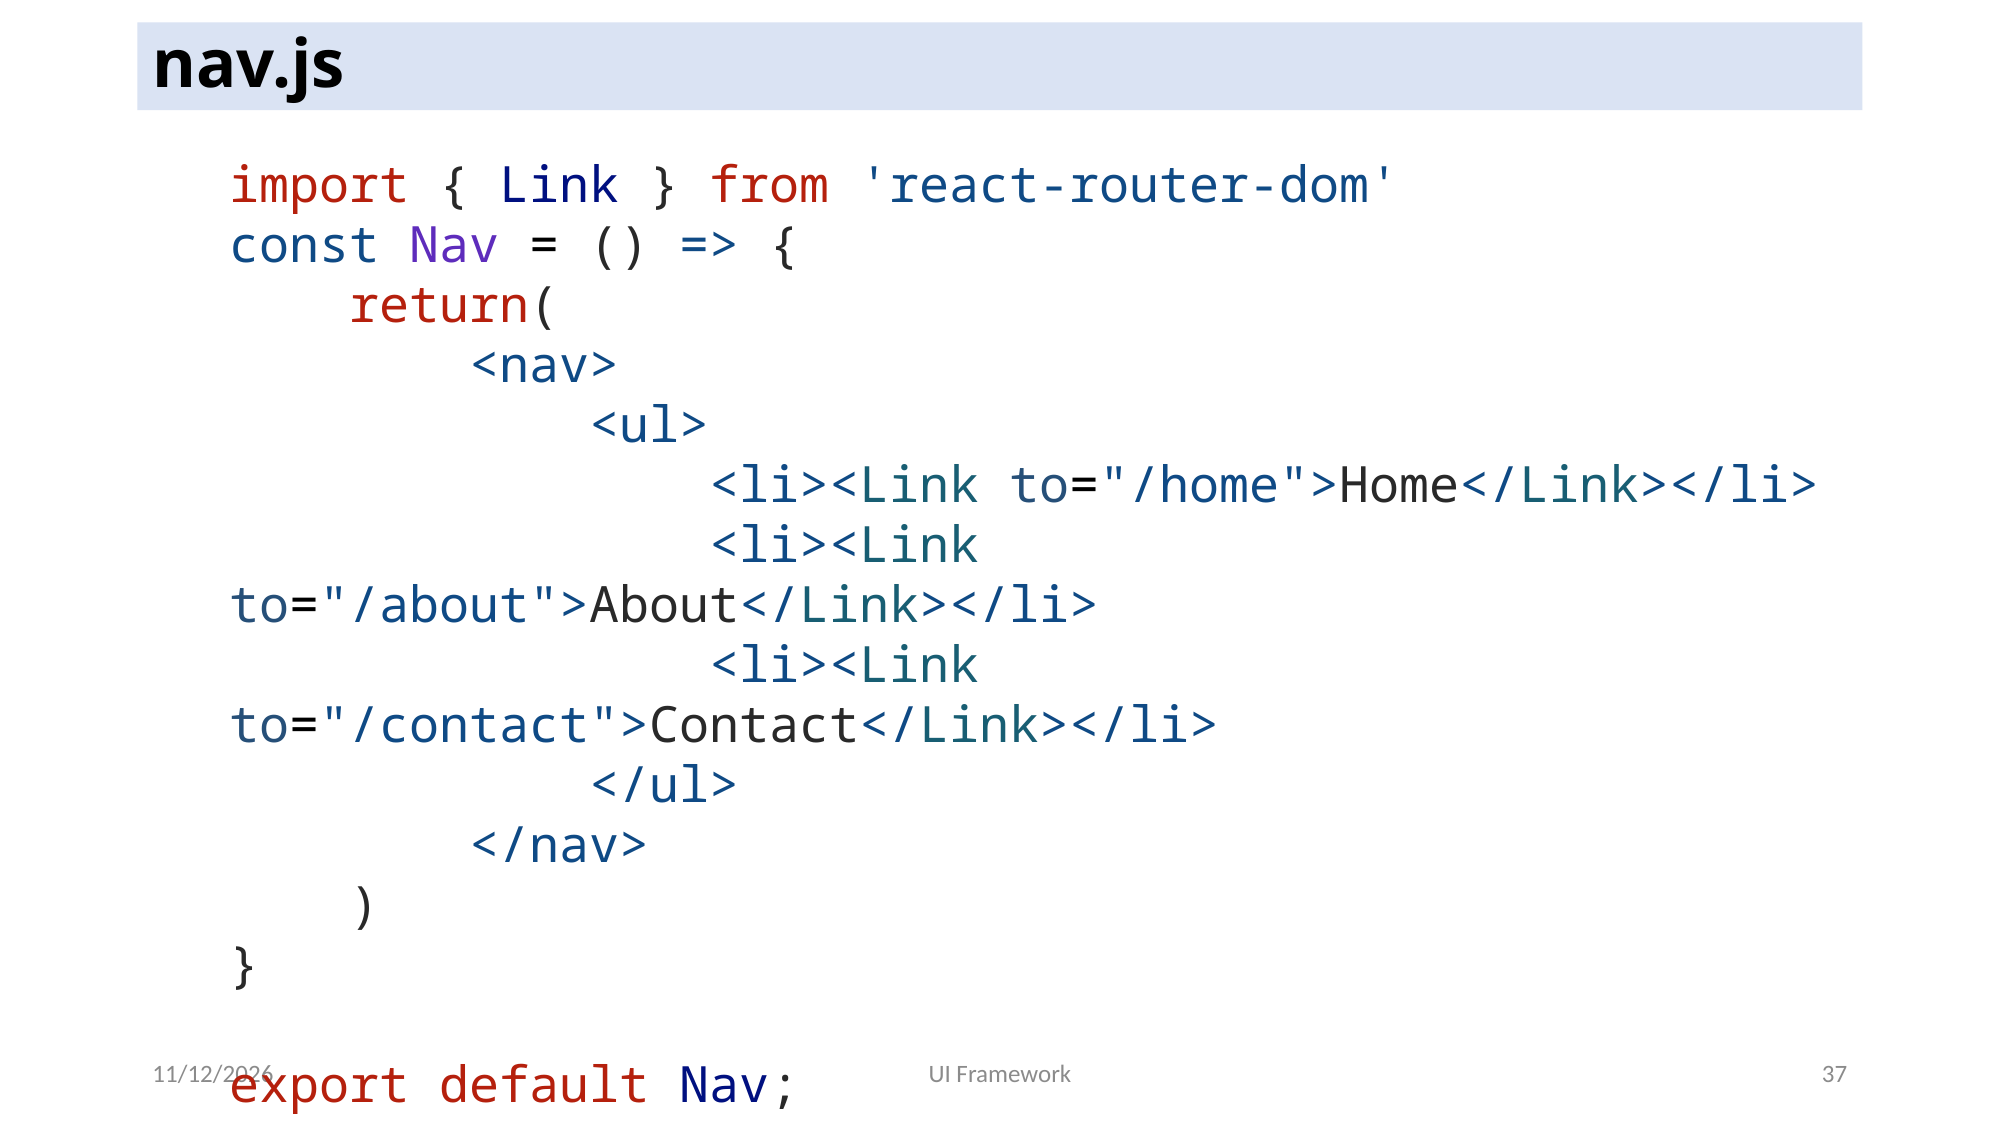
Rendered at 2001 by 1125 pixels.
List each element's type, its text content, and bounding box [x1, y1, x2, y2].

title nav.js [137, 22, 1863, 111]
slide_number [137, 1042, 214, 1103]
text_box import { Link } from 'react-router-dom' const Nav = () => { return( <nav> <ul> <li><Link to="/home">Home</Link></li> <li><Link to="/about">About</Link></li> <li><Link to="/contact">Contact</Link></li> </ul> </nav> ) } export default Nav; [214, 144, 1890, 1120]
